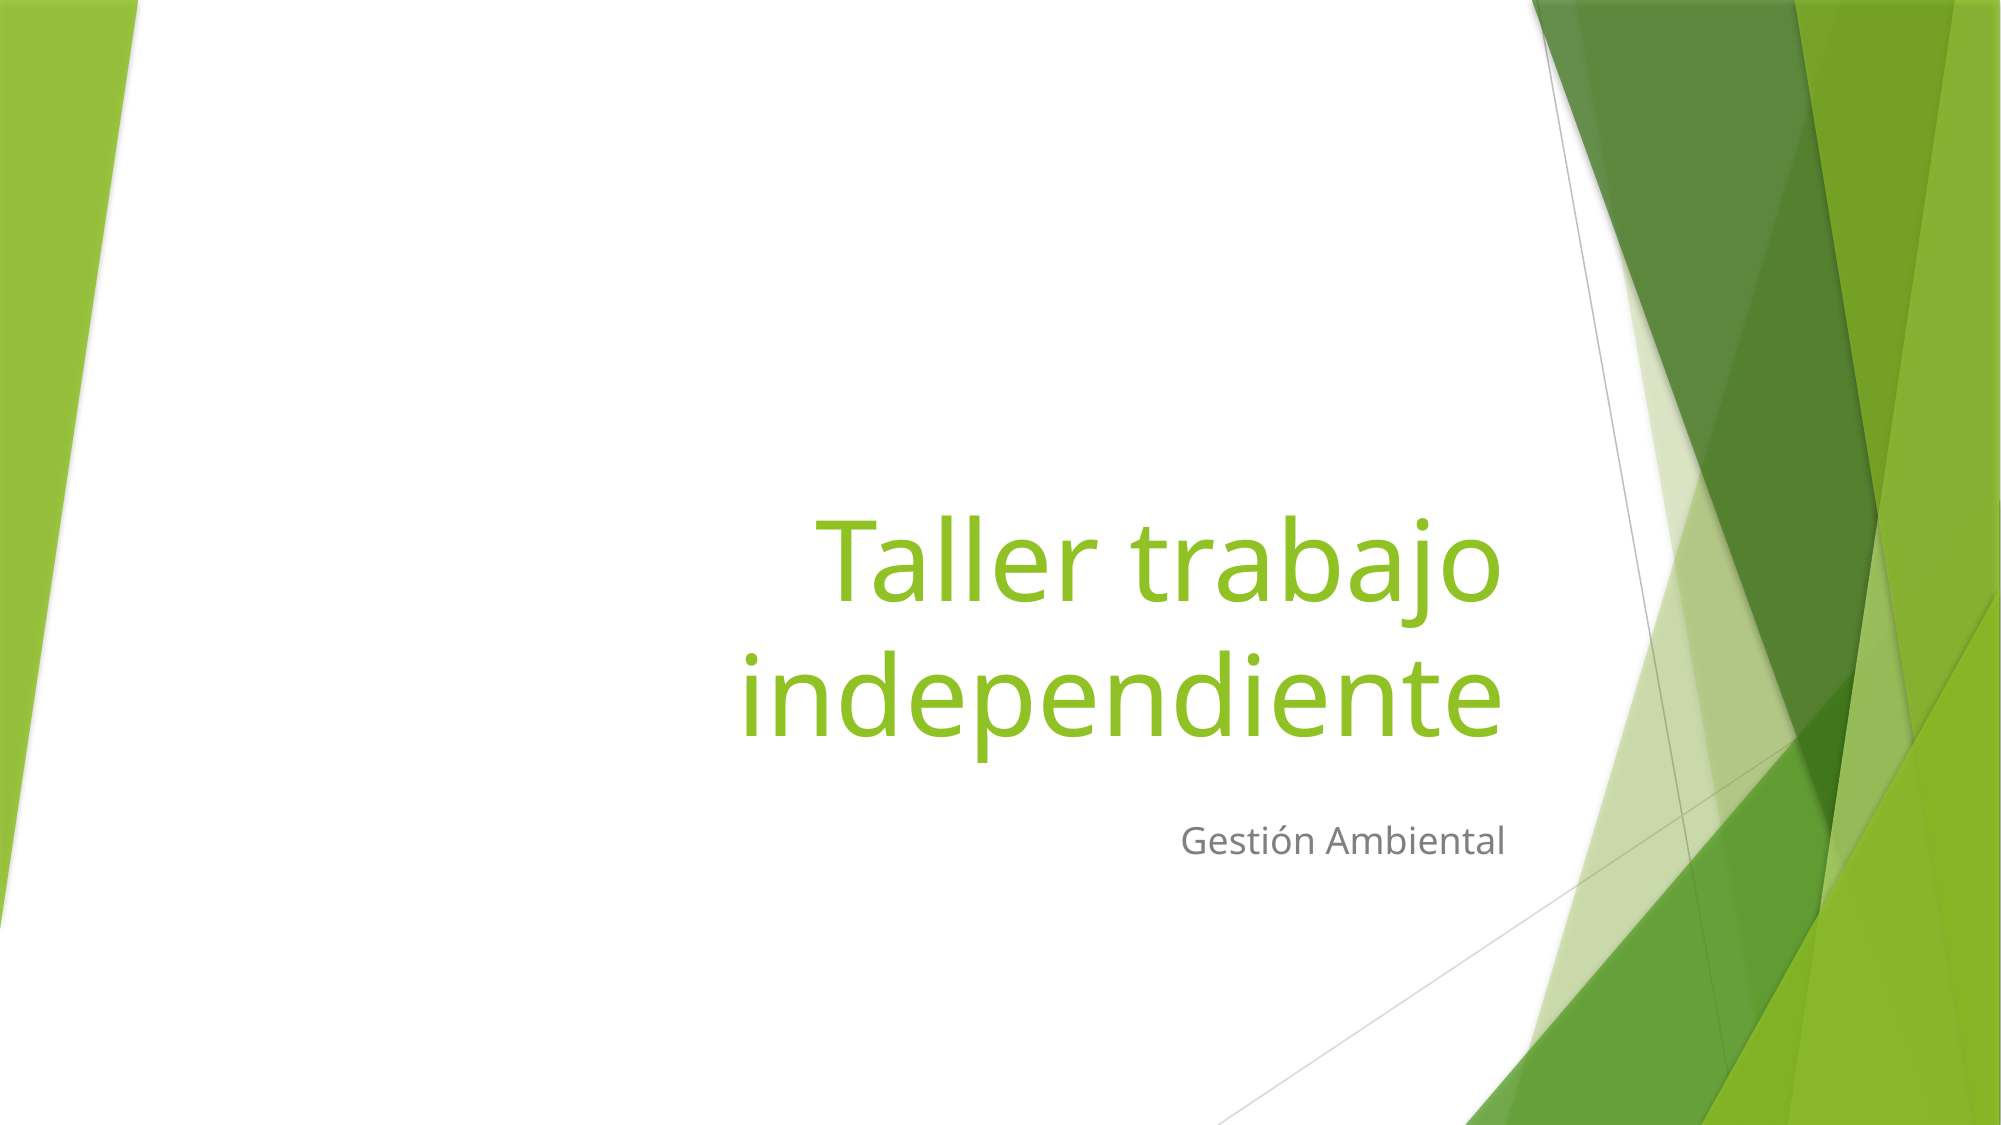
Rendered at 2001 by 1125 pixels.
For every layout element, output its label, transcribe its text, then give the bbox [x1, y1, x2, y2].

title Taller trabajo independiente [247, 224, 1522, 767]
subtitle Gestión Ambiental [247, 809, 1522, 936]
